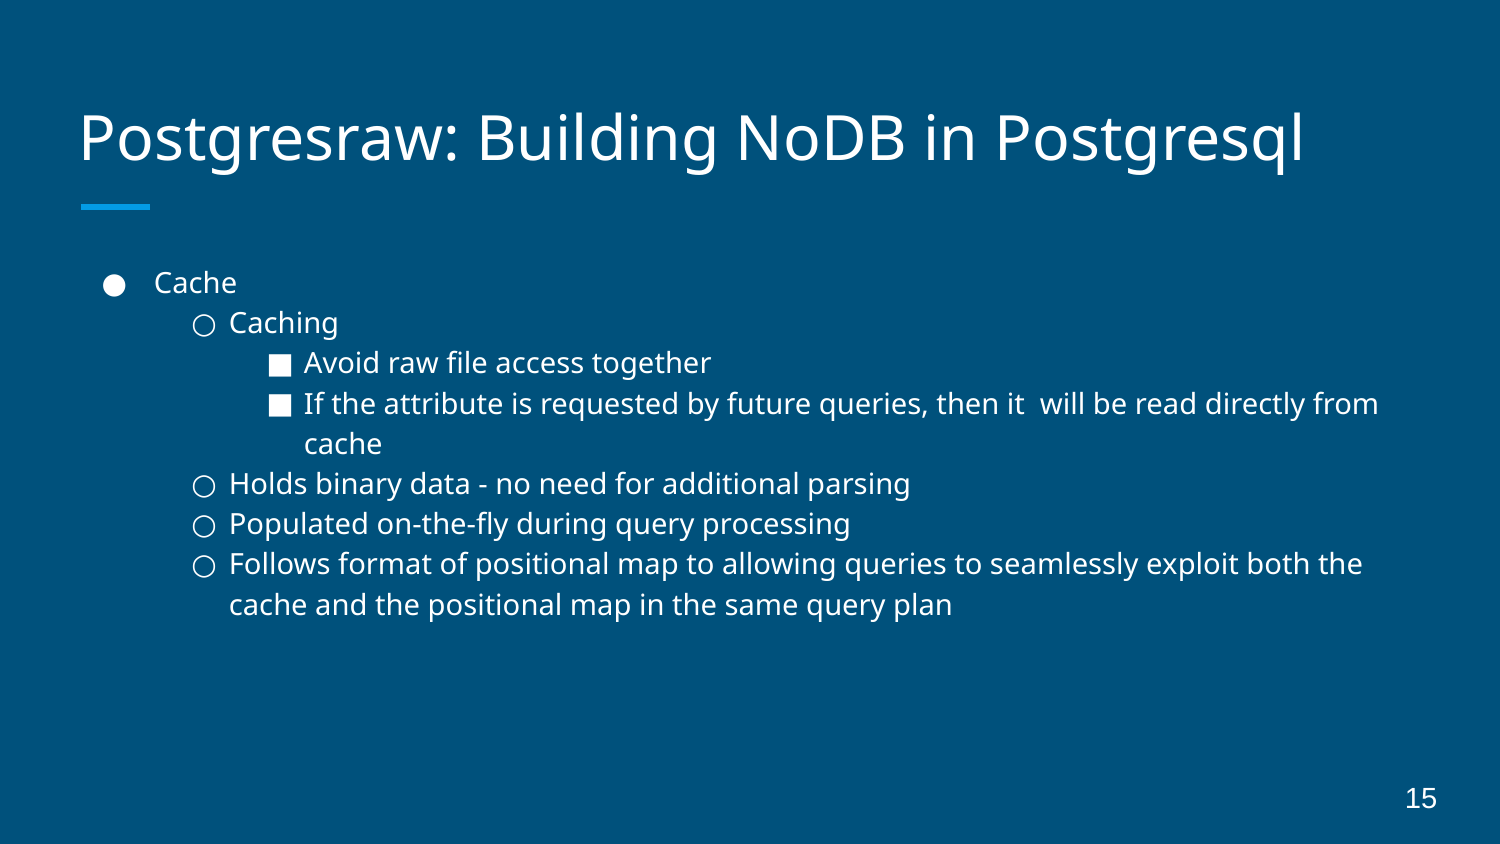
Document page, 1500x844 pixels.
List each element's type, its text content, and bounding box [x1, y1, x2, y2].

title Postgresraw: Building NoDB in Postgresql [63, 75, 1437, 188]
slide_number 15 [1389, 764, 1480, 830]
list Cache Caching Avoid raw file access together If the attribute is requested by future queries, then it will be read directly from cache Holds binary data - no need for additional parsing Populated on-the-fly during query processing Follows format of positional map to allowing queries to seamlessly exploit both the cache and the positional map in the same query plan [63, 244, 1437, 750]
